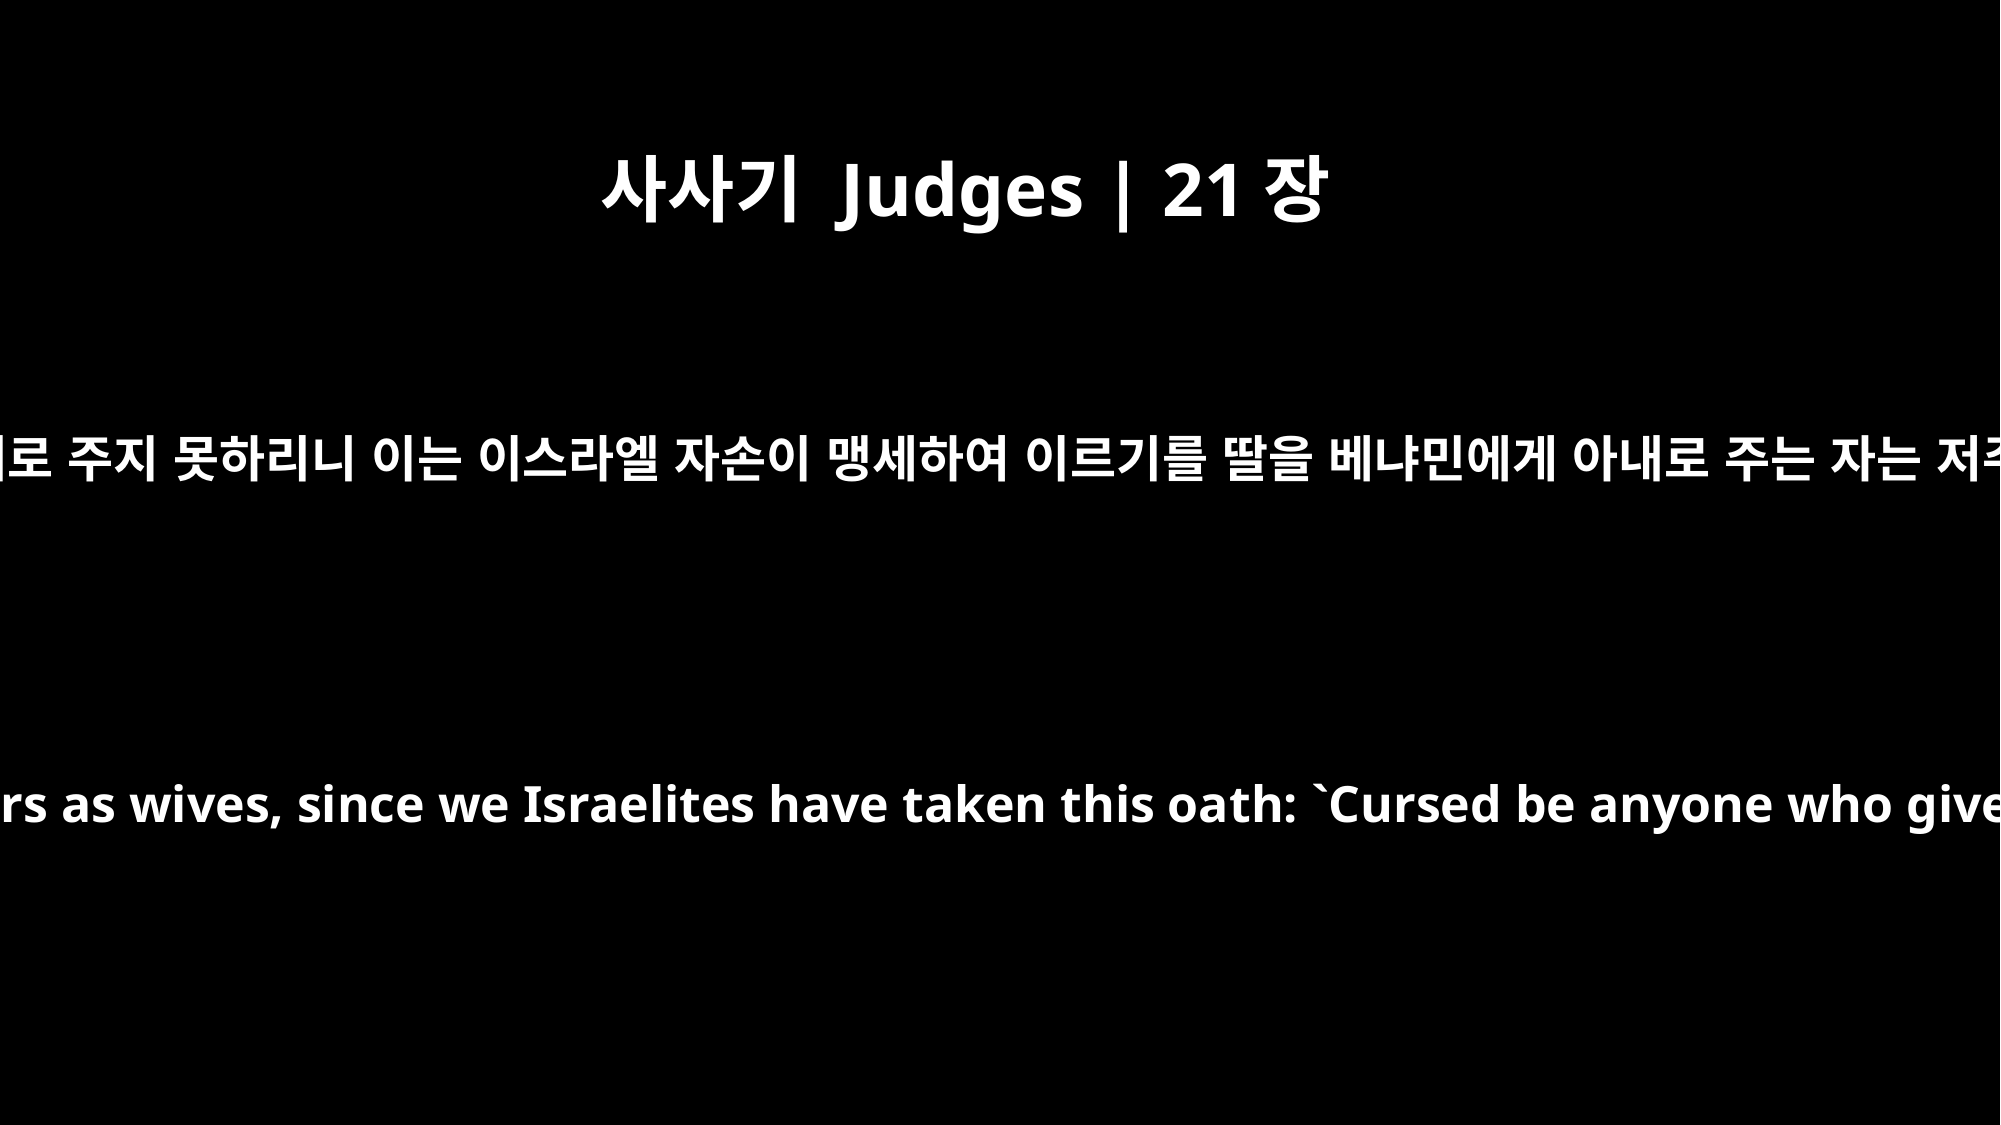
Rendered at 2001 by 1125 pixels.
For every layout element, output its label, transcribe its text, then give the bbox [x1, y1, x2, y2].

text_box 18 그러나 우리가 우리의 딸을 그들의 아내로 주지 못하리니 이는 이스라엘 자손이 맹세하여 이르기를 딸을 베냐민에게 아내로 주는 자는 저주를 받으리라 하였음이로다 하니라 [0, 359, 2000, 495]
text_box We can't give them our daughters as wives, since we Israelites have taken this oath: `Cursed be anyone who gives a wife to a Benjamite.' [0, 764, 2000, 840]
text_box 사사기 Judges | 21장 [585, 136, 1347, 239]
